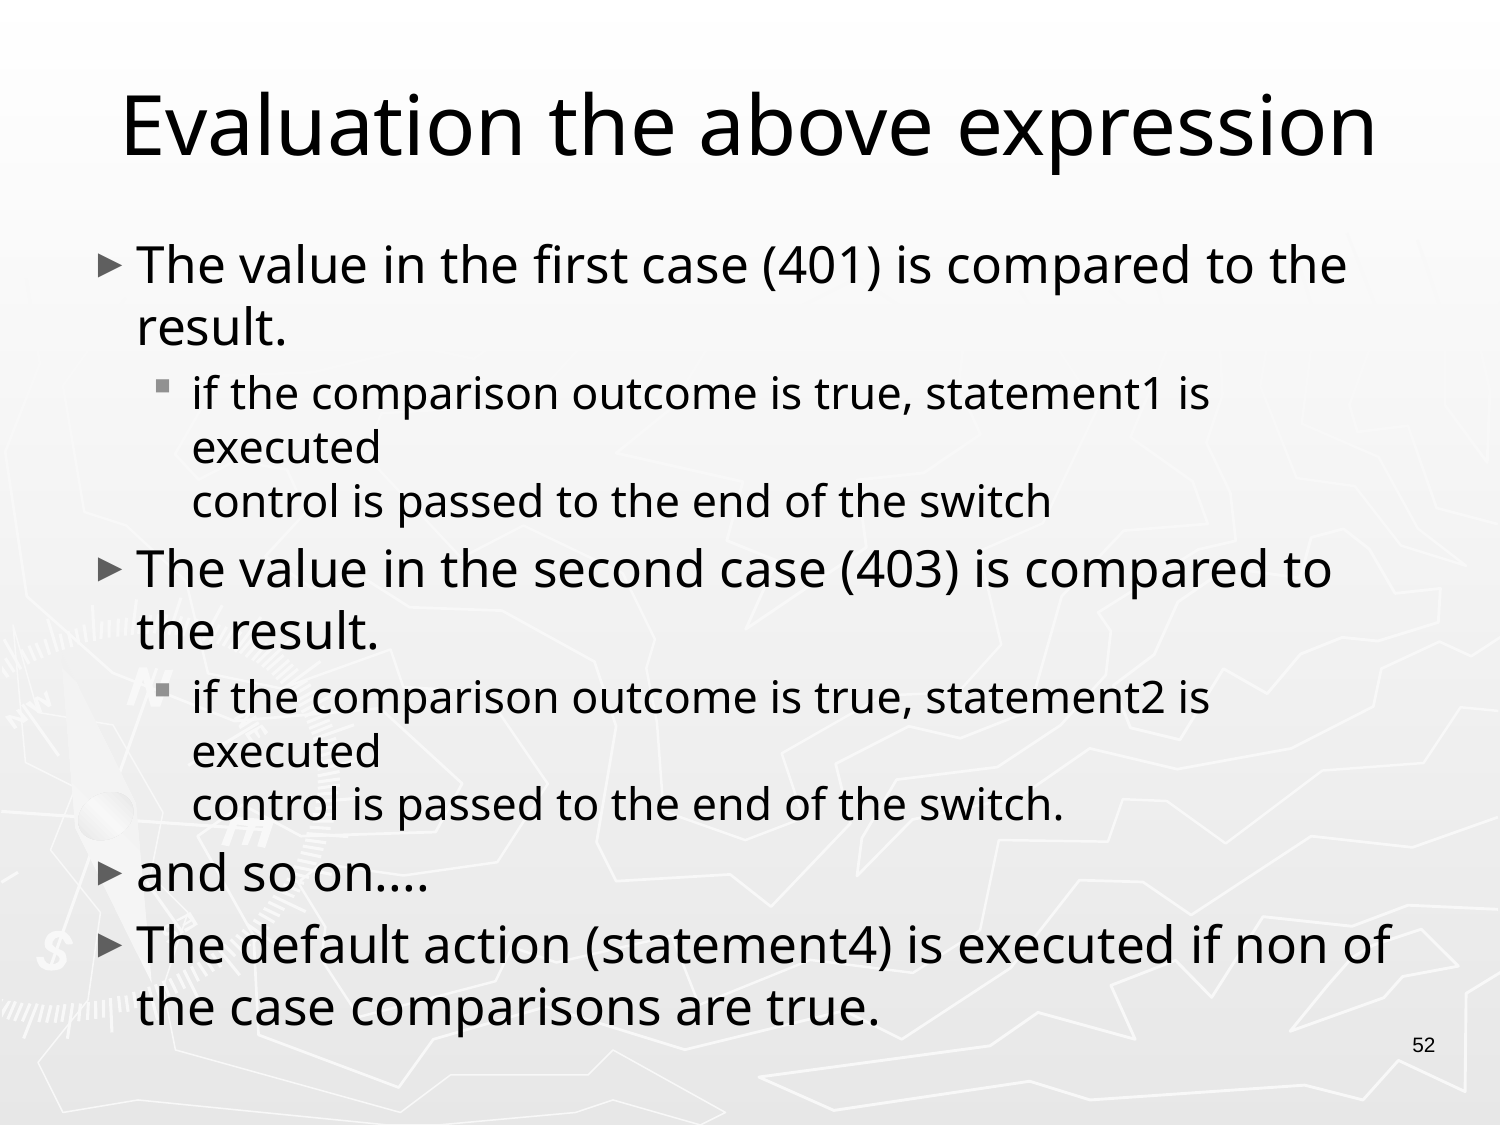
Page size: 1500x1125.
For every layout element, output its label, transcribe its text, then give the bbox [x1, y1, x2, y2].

title Evaluation the above expression [75, 45, 1425, 200]
slide_number 52 [1074, 1024, 1451, 1103]
list The value in the first case (401) is compared to the result. if the comparison outcome is true, statement1 is executed control is passed to the end of the switch The value in the second case (403) is compared to the result. if the comparison outcome is true, statement2 is executed control is passed to the end of the switch. and so on.... The default action (statement4) is executed if non of the case comparisons are true. [75, 224, 1425, 1050]
